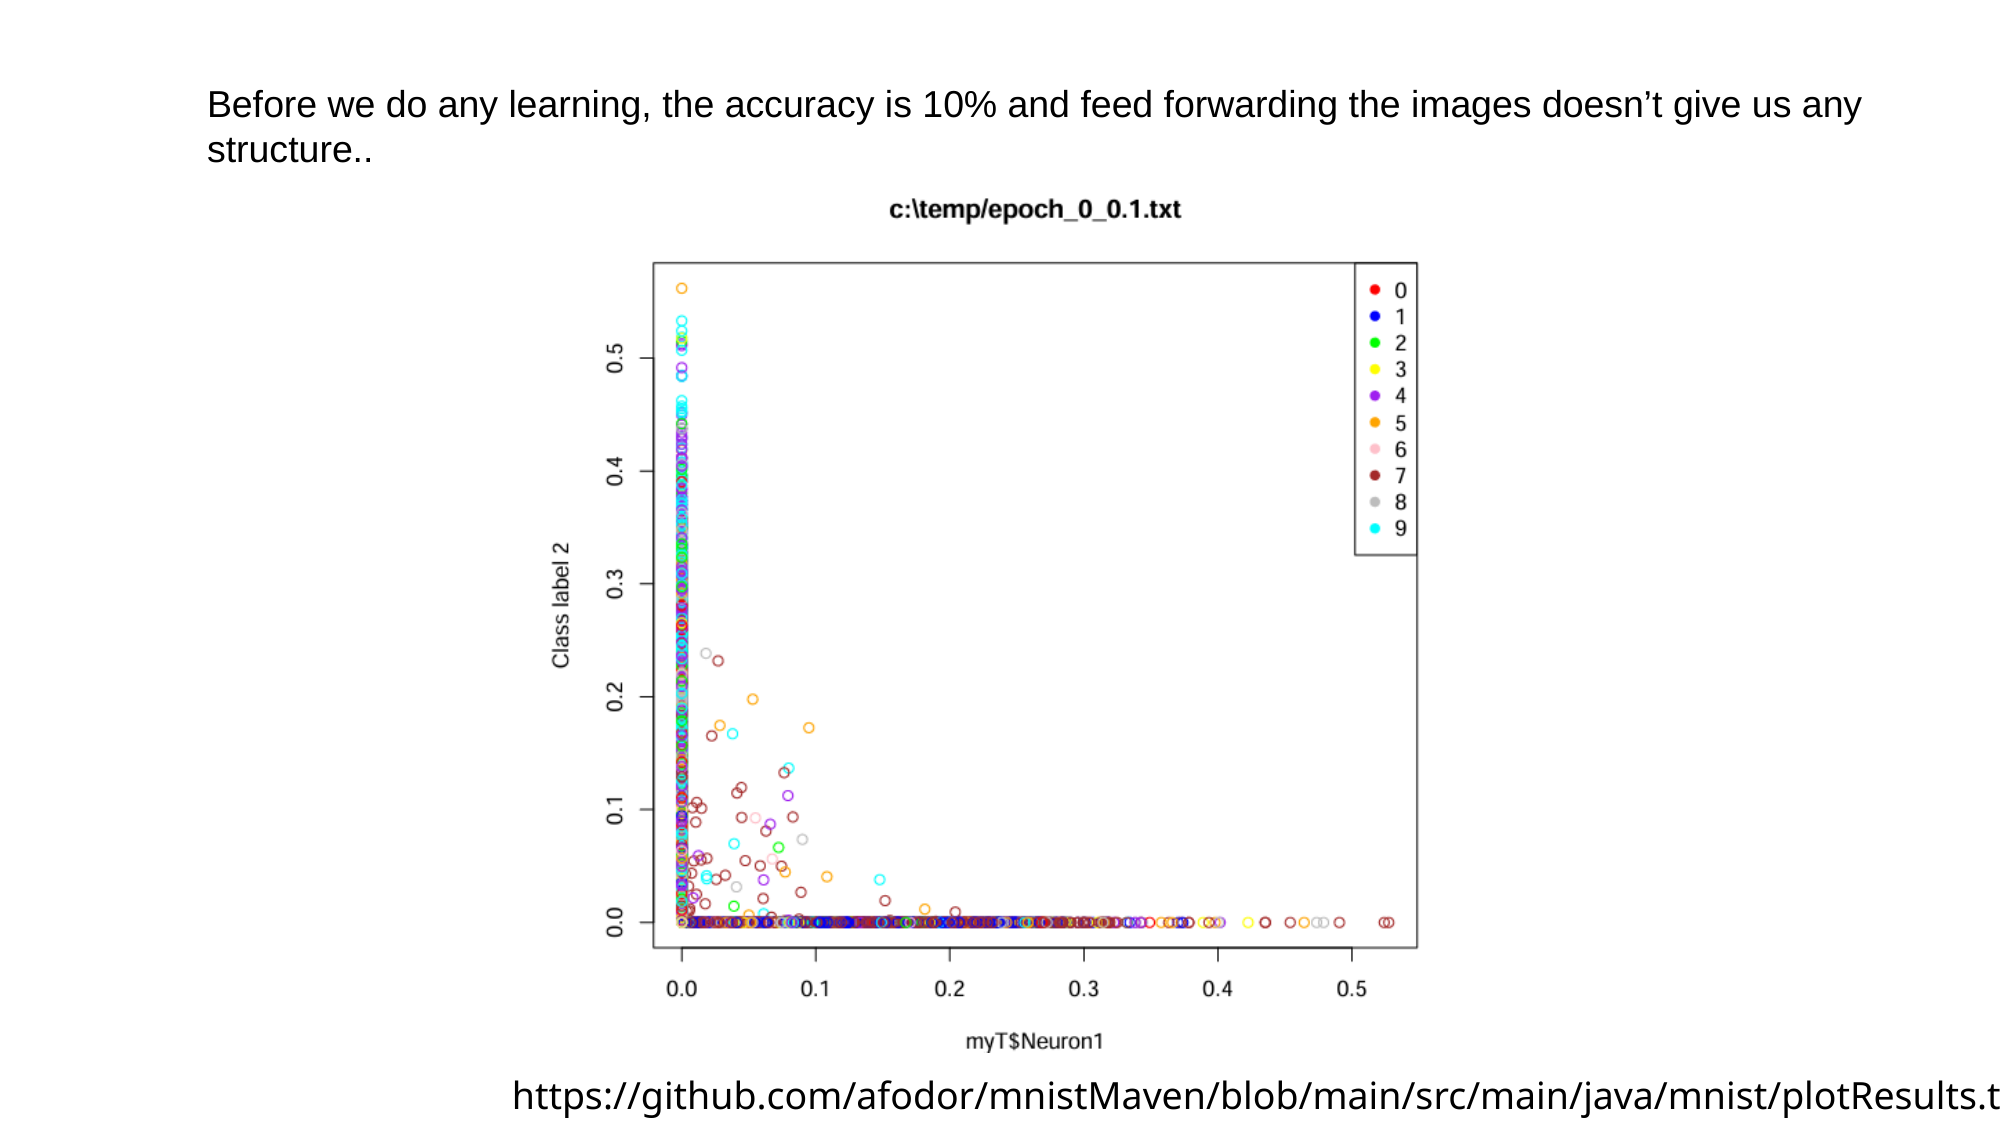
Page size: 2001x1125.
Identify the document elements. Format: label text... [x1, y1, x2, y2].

text_box Before we do any learning, the accuracy is 10% and feed forwarding the images doesn’t give us any structure.. [192, 72, 1878, 178]
picture [544, 164, 1456, 1053]
text_box https://github.com/afodor/mnistMaven/blob/main/src/main/java/mnist/plotResults.txt [497, 1064, 2000, 1125]
